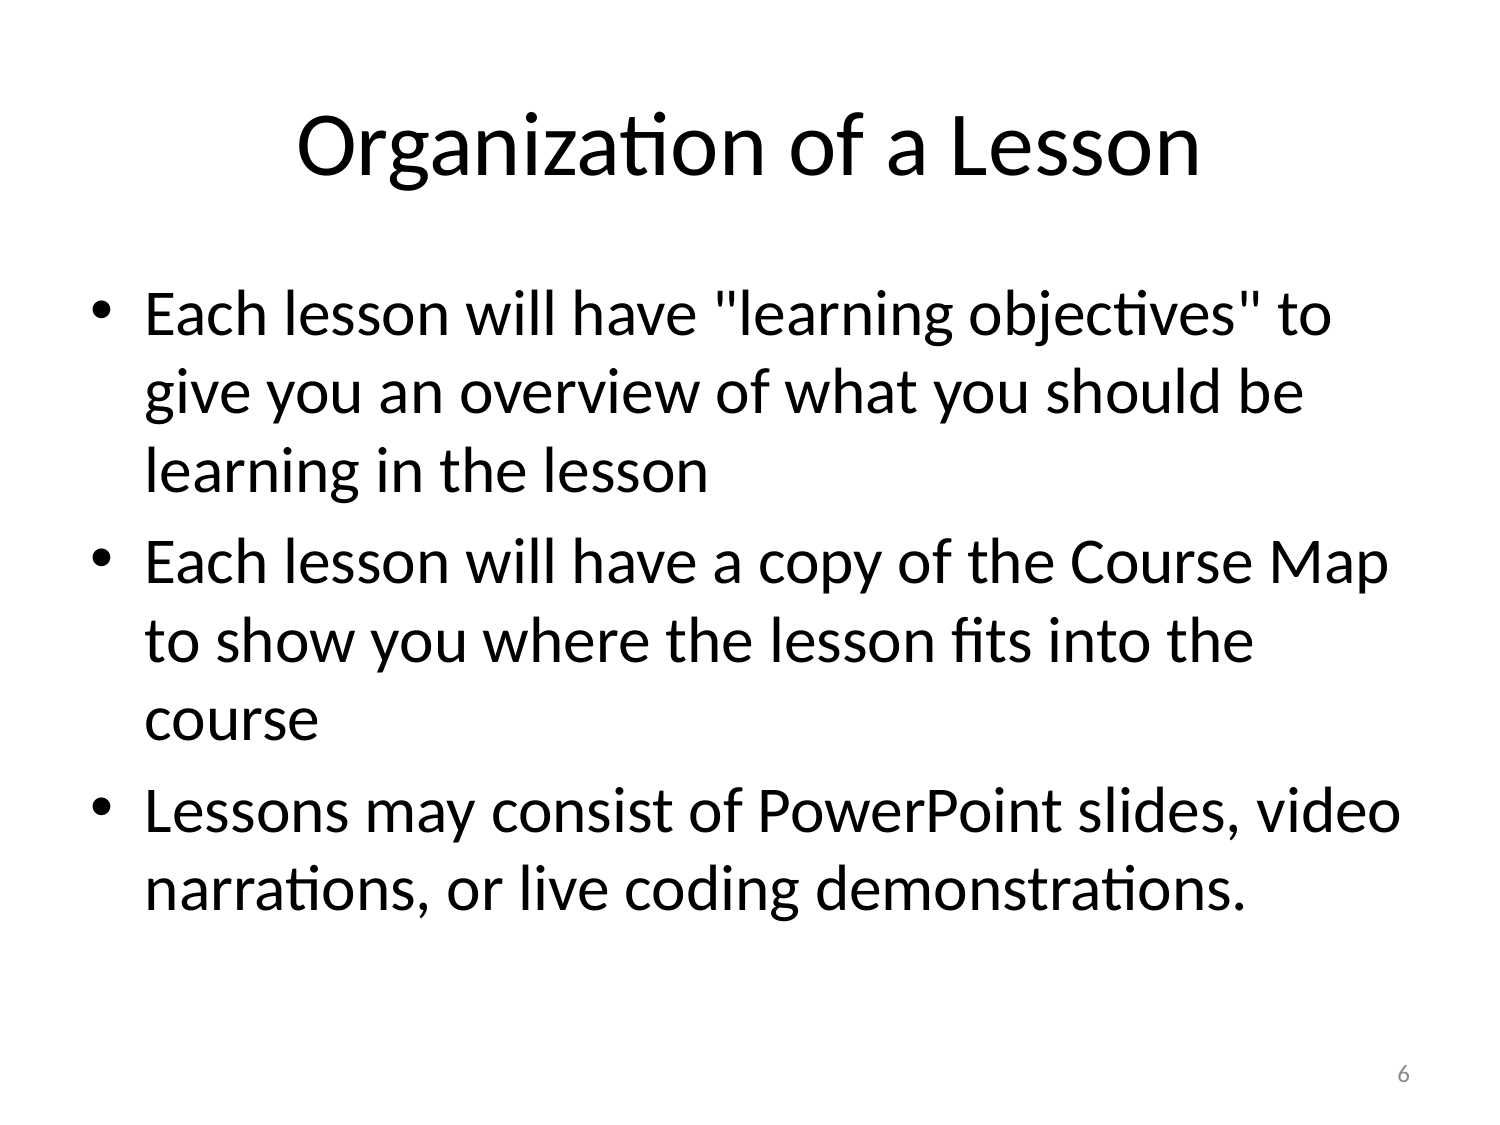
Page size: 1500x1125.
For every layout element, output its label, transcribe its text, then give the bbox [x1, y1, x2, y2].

title Organization of a Lesson [75, 45, 1425, 233]
list Each lesson will have "learning objectives" to give you an overview of what you should be learning in the lesson Each lesson will have a copy of the Course Map to show you where the lesson fits into the course Lessons may consist of PowerPoint slides, video narrations, or live coding demonstrations. [75, 262, 1425, 1005]
slide_number 6 [1074, 1042, 1425, 1103]
